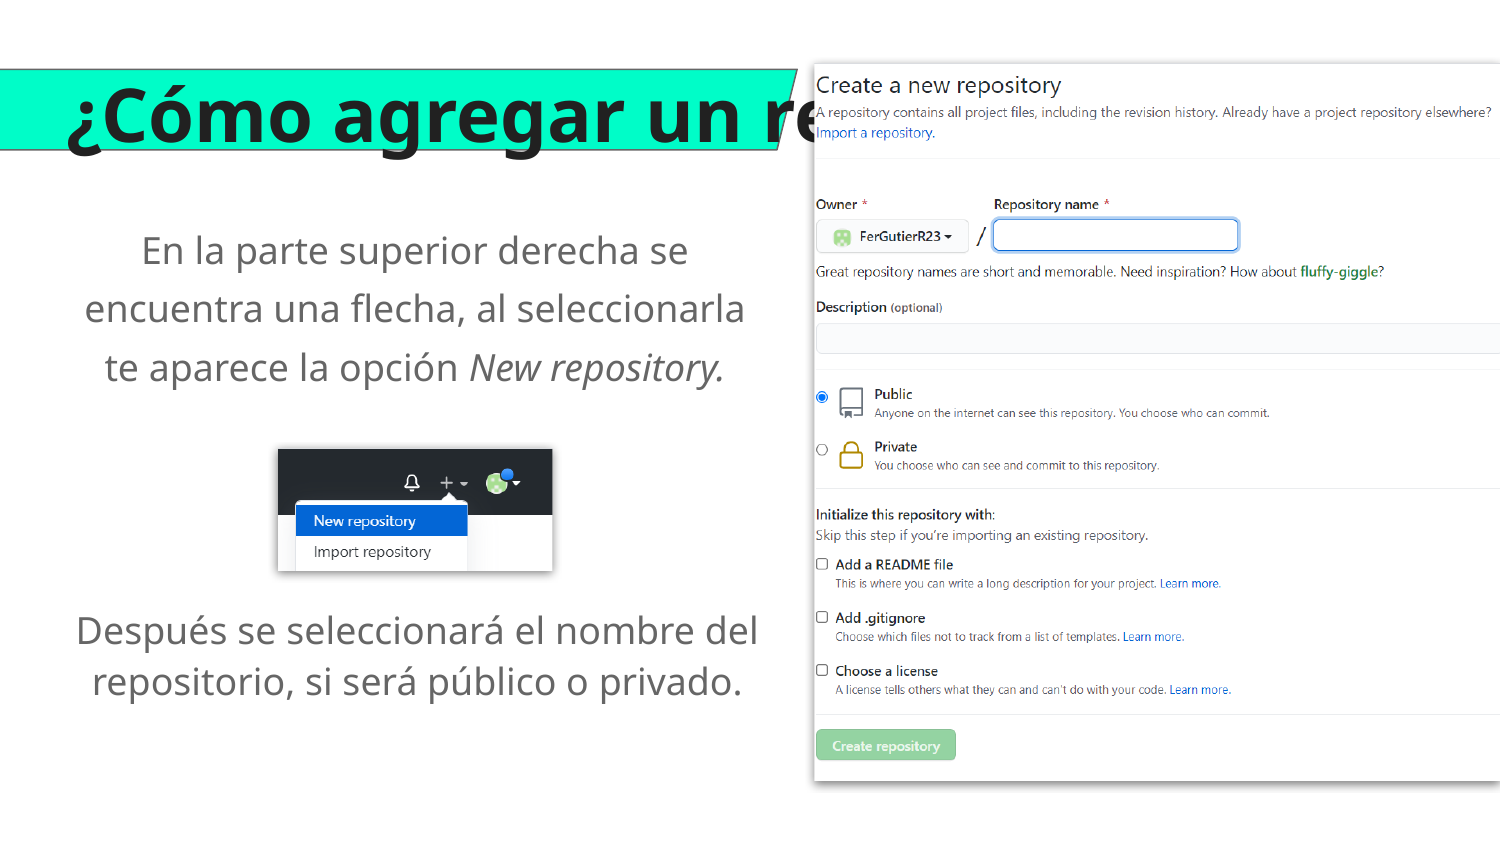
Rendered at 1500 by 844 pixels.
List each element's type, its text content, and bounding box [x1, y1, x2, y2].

picture [277, 447, 553, 571]
text_box [0, 69, 51, 150]
title ¿Cómo agregar un repositorio? [51, 48, 1449, 180]
list En la parte superior derecha se encuentra una flecha, al seleccionarla te aparece la opción New repository. [51, 201, 780, 472]
text_box Después se seleccionará el nombre del repositorio, si será público o privado. [55, 584, 780, 719]
picture [814, 63, 1500, 781]
